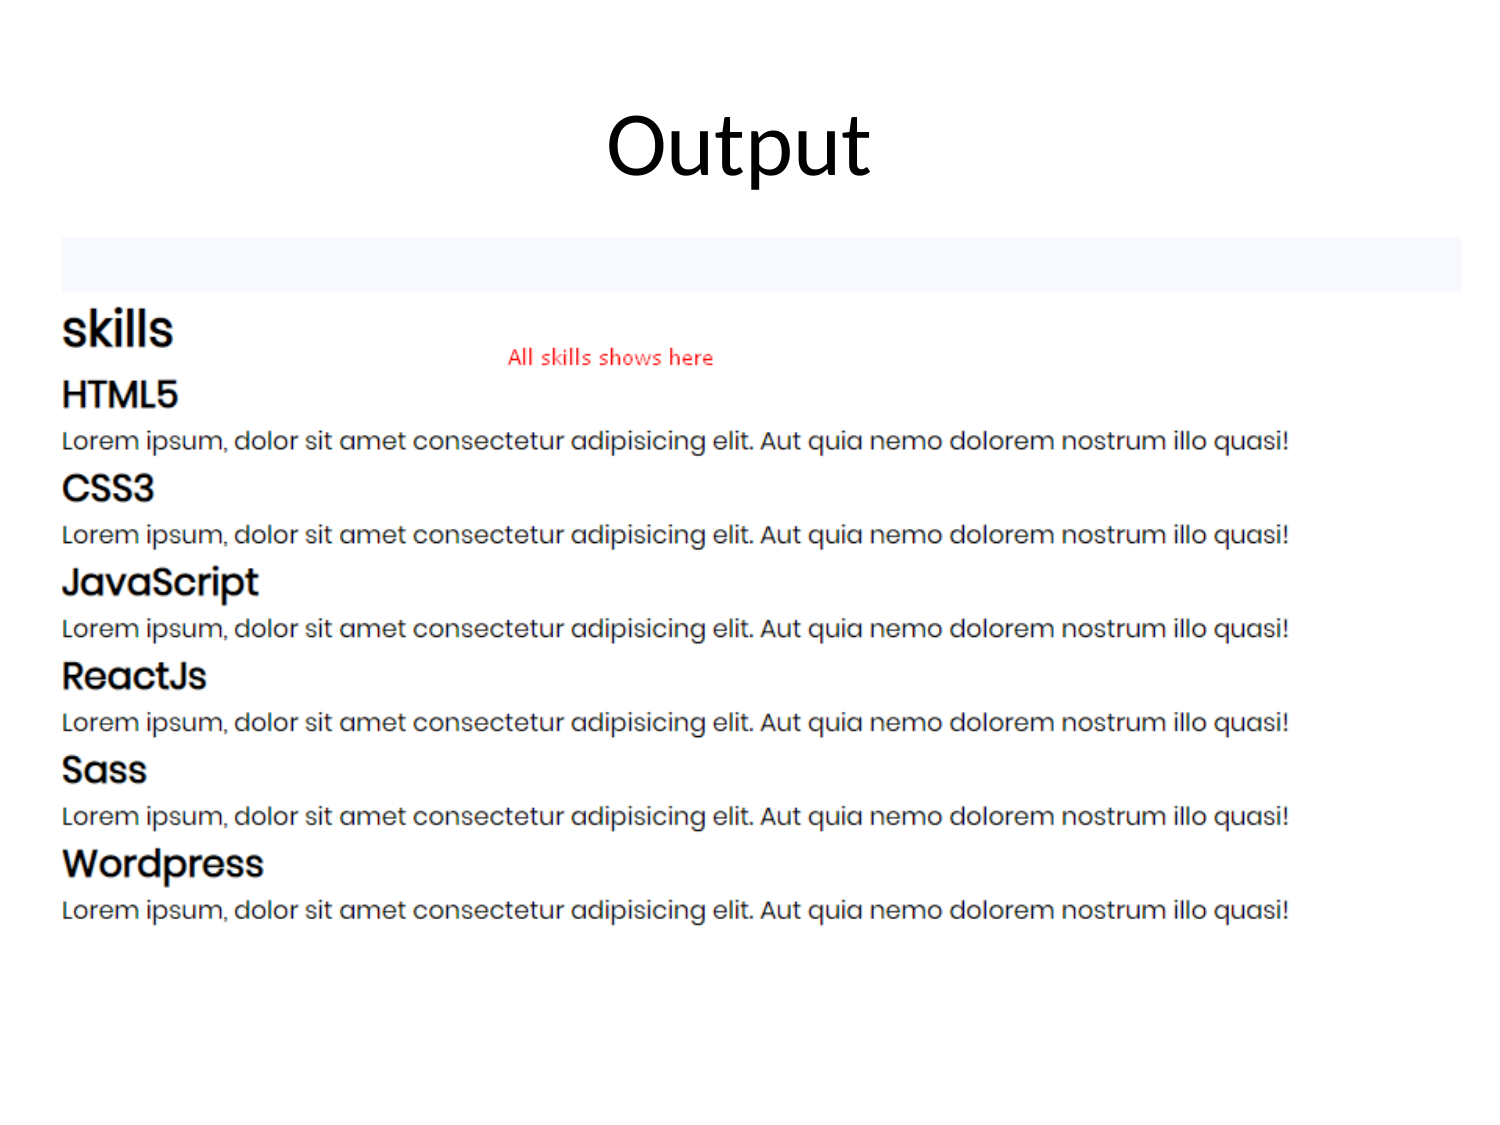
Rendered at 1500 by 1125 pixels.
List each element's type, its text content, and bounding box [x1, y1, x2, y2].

picture [62, 237, 1462, 930]
title Output [75, 45, 1425, 233]
